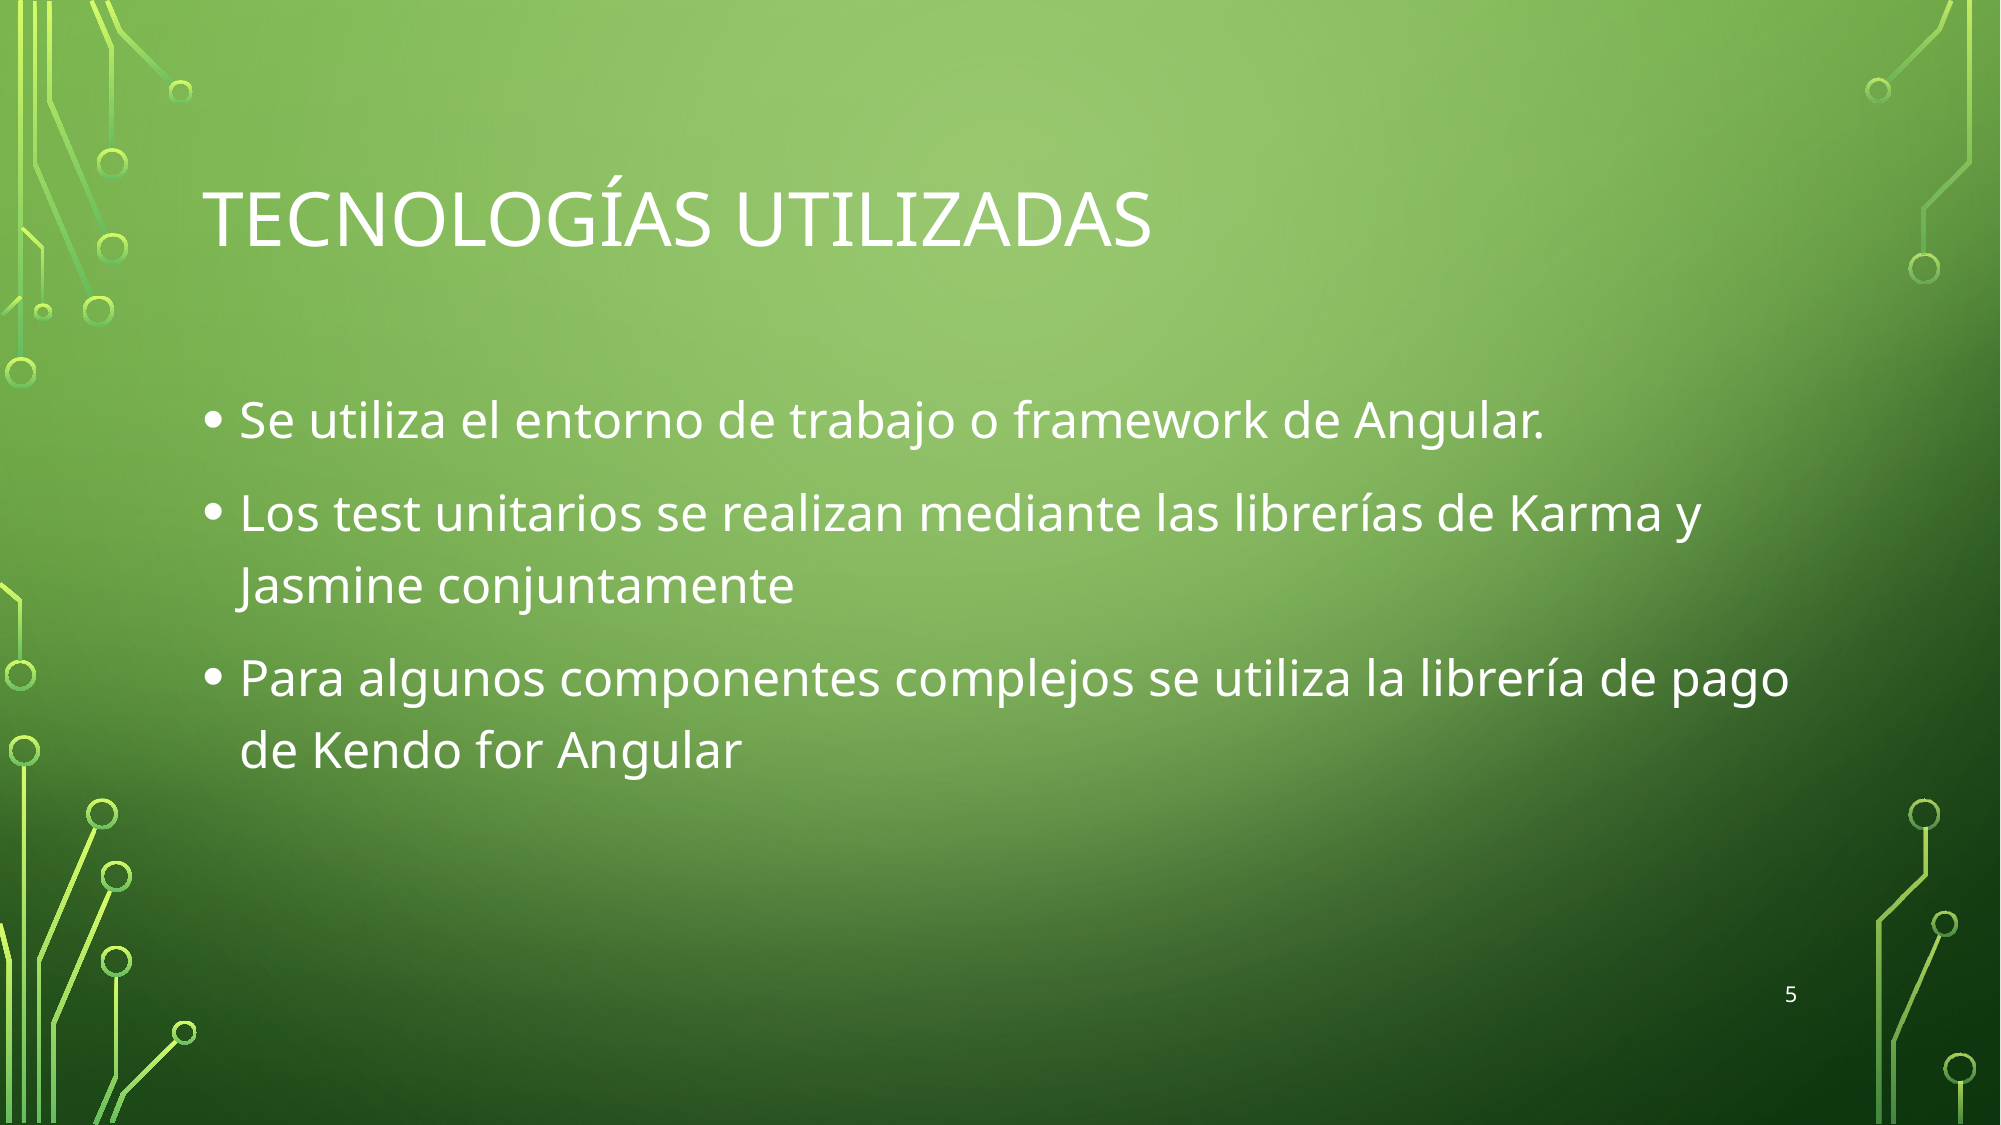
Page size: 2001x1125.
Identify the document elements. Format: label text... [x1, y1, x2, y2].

list Se utiliza el entorno de trabajo o framework de Angular. Los test unitarios se realizan mediante las librerías de Karma y Jasmine conjuntamente Para algunos componentes complejos se utiliza la librería de pago de Kendo for Angular [187, 369, 1813, 950]
slide_number 5 [1685, 965, 1813, 1025]
title Tecnologías utilizadas [187, 101, 1813, 344]
